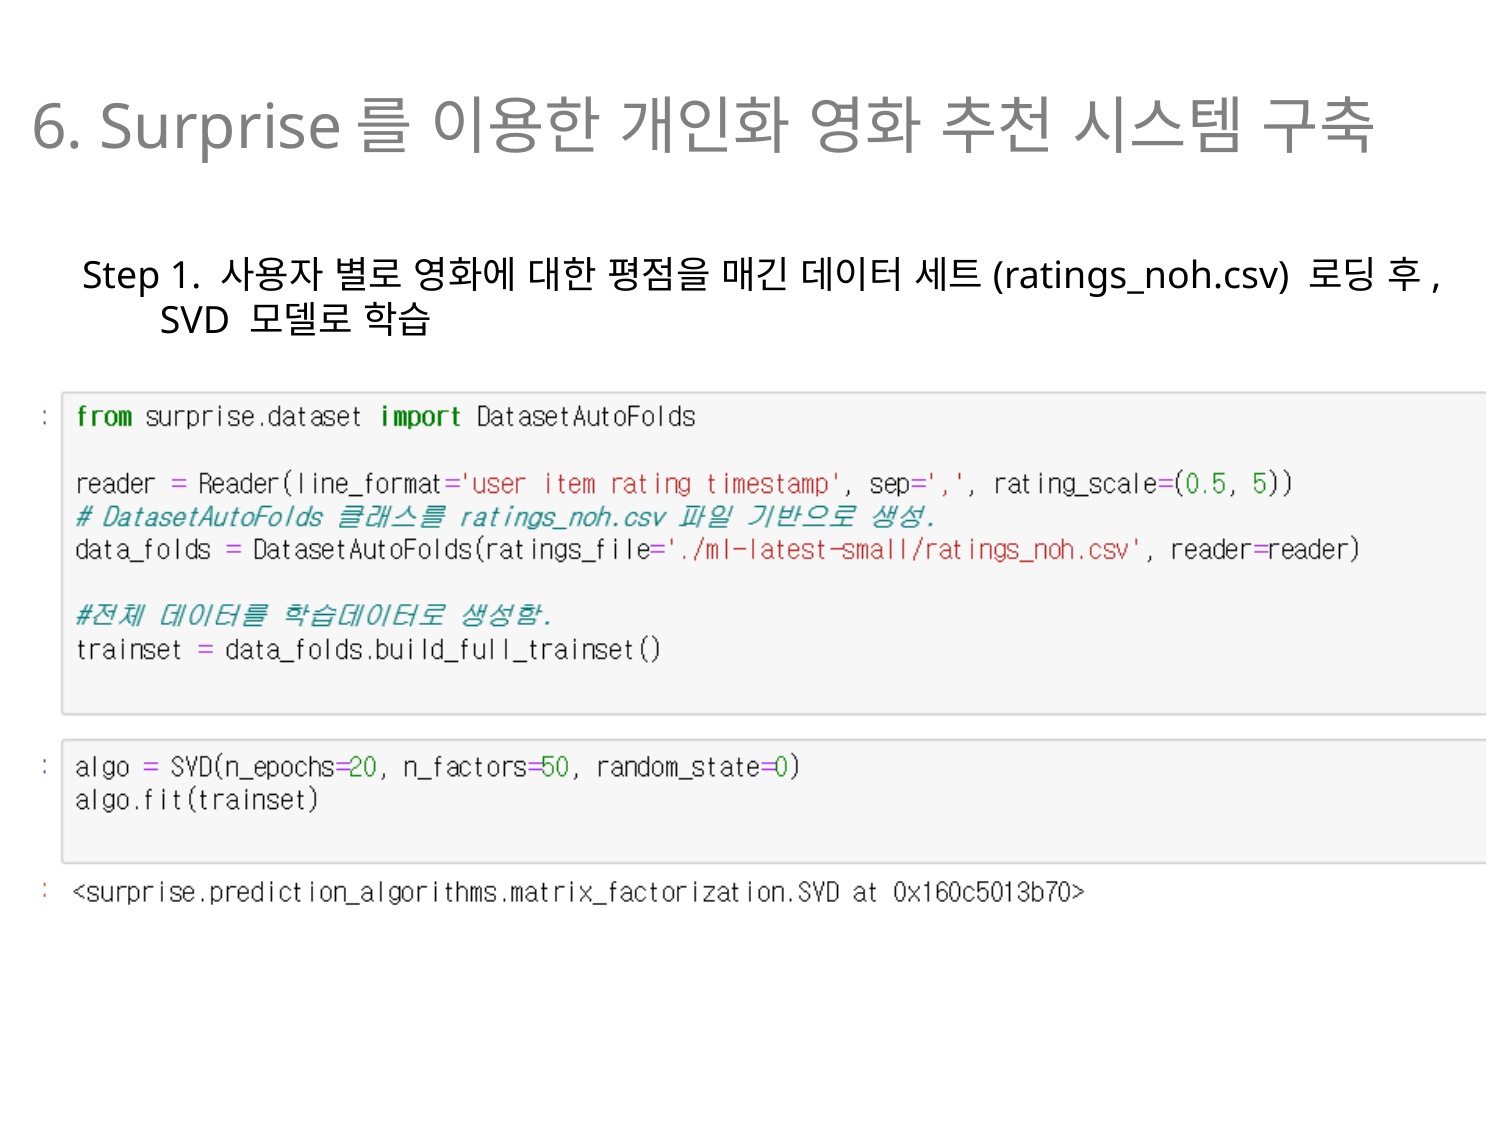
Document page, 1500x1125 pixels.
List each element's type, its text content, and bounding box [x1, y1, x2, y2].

picture [40, 373, 1486, 916]
text_box Step 1. 사용자 별로 영화에 대한 평점을 매긴 데이터 세트(ratings_noh.csv) 로딩 후, SVD 모델로 학습 [67, 243, 1457, 349]
title 6. Surprise를 이용한 개인화 영화 추천 시스템 구축 [0, 71, 1400, 176]
